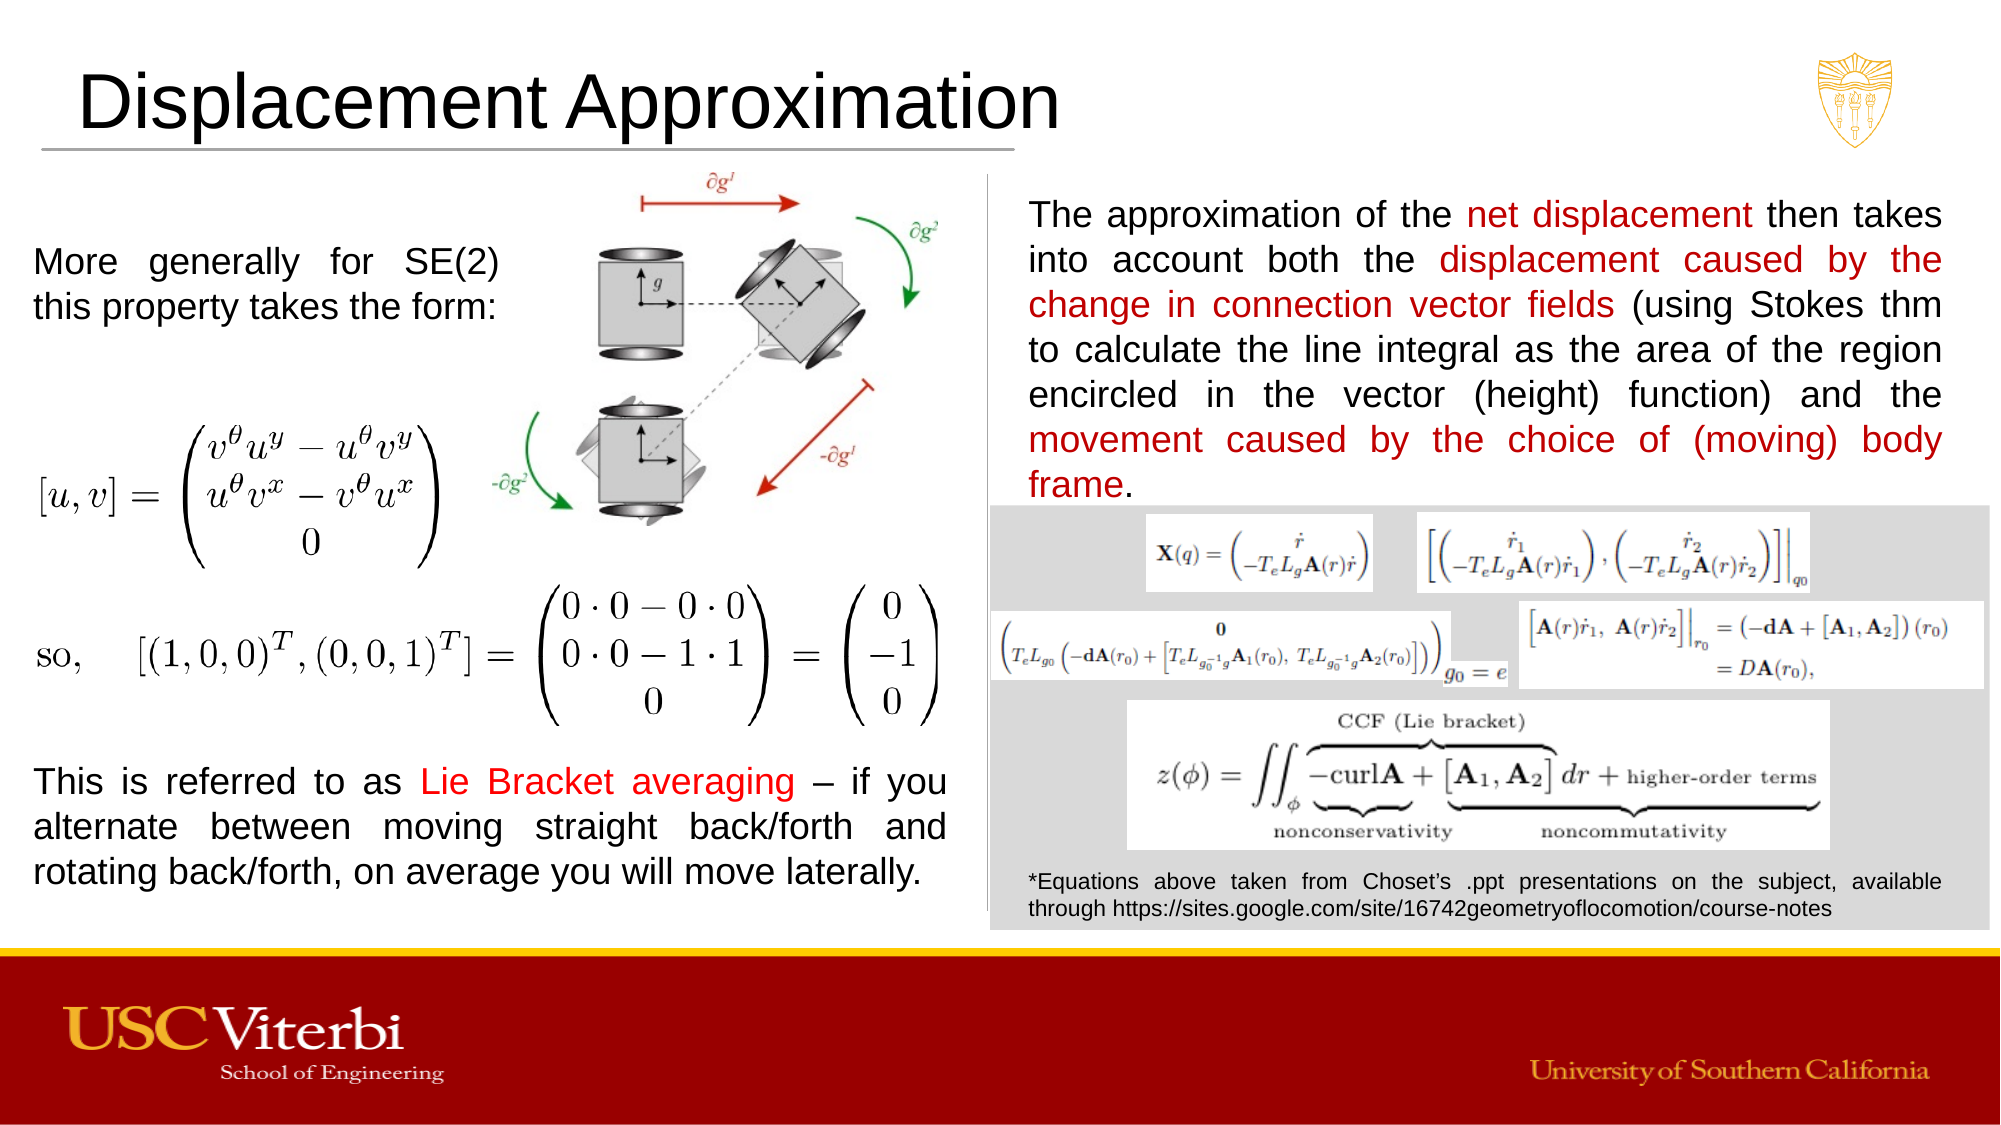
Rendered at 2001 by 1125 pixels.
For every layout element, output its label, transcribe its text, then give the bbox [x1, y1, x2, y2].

text_box The approximation of the net displacement then takes into account both the displacement caused by the change in connection vector fields (using Stokes thm to calculate the line integral as the area of the region encircled in the vector (height) function) and the movement caused by the choice of (moving) body frame. [1013, 182, 1958, 512]
picture [1145, 514, 1373, 592]
picture [1416, 511, 1810, 593]
subtitle Displacement Approximation [62, 45, 1763, 150]
picture [36, 172, 939, 726]
text_box This is referred to as Lie Bracket averaging – if you alternate between moving straight back/forth and rotating back/forth, on average you will move laterally. [18, 749, 963, 900]
text_box [988, 503, 1992, 932]
picture [1126, 700, 1830, 850]
text_box *Equations above taken from Choset’s .ppt presentations on the subject, available through https://sites.google.com/site/16742geometryoflocomotion/course-notes [1013, 859, 1958, 929]
picture [991, 611, 1508, 687]
picture [1793, 38, 1917, 162]
picture [63, 1006, 445, 1084]
picture [1530, 1059, 1930, 1086]
text_box More generally for SE(2) this property takes the form: [18, 229, 487, 335]
picture [1519, 601, 1984, 689]
